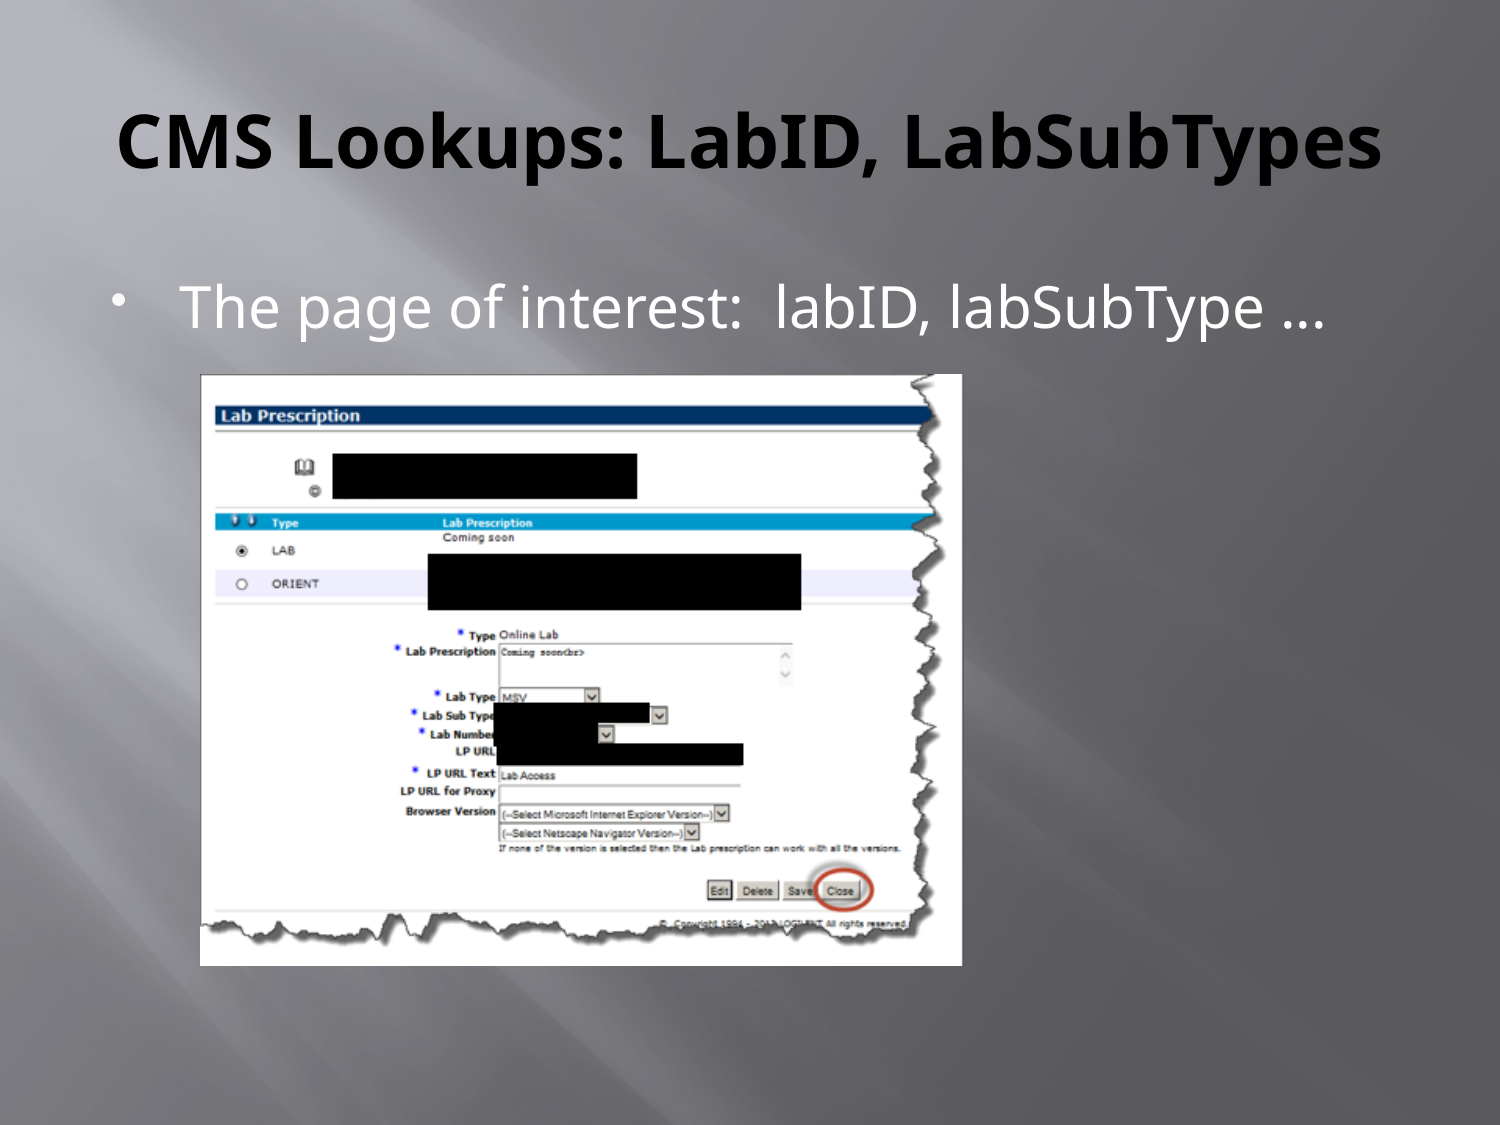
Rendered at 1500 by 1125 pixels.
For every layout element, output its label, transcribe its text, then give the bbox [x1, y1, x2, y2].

picture [199, 374, 965, 966]
list The page of interest: labID, labSubType ... [75, 262, 1425, 1035]
title CMS Lookups: LabID, LabSubTypes [75, 45, 1425, 233]
